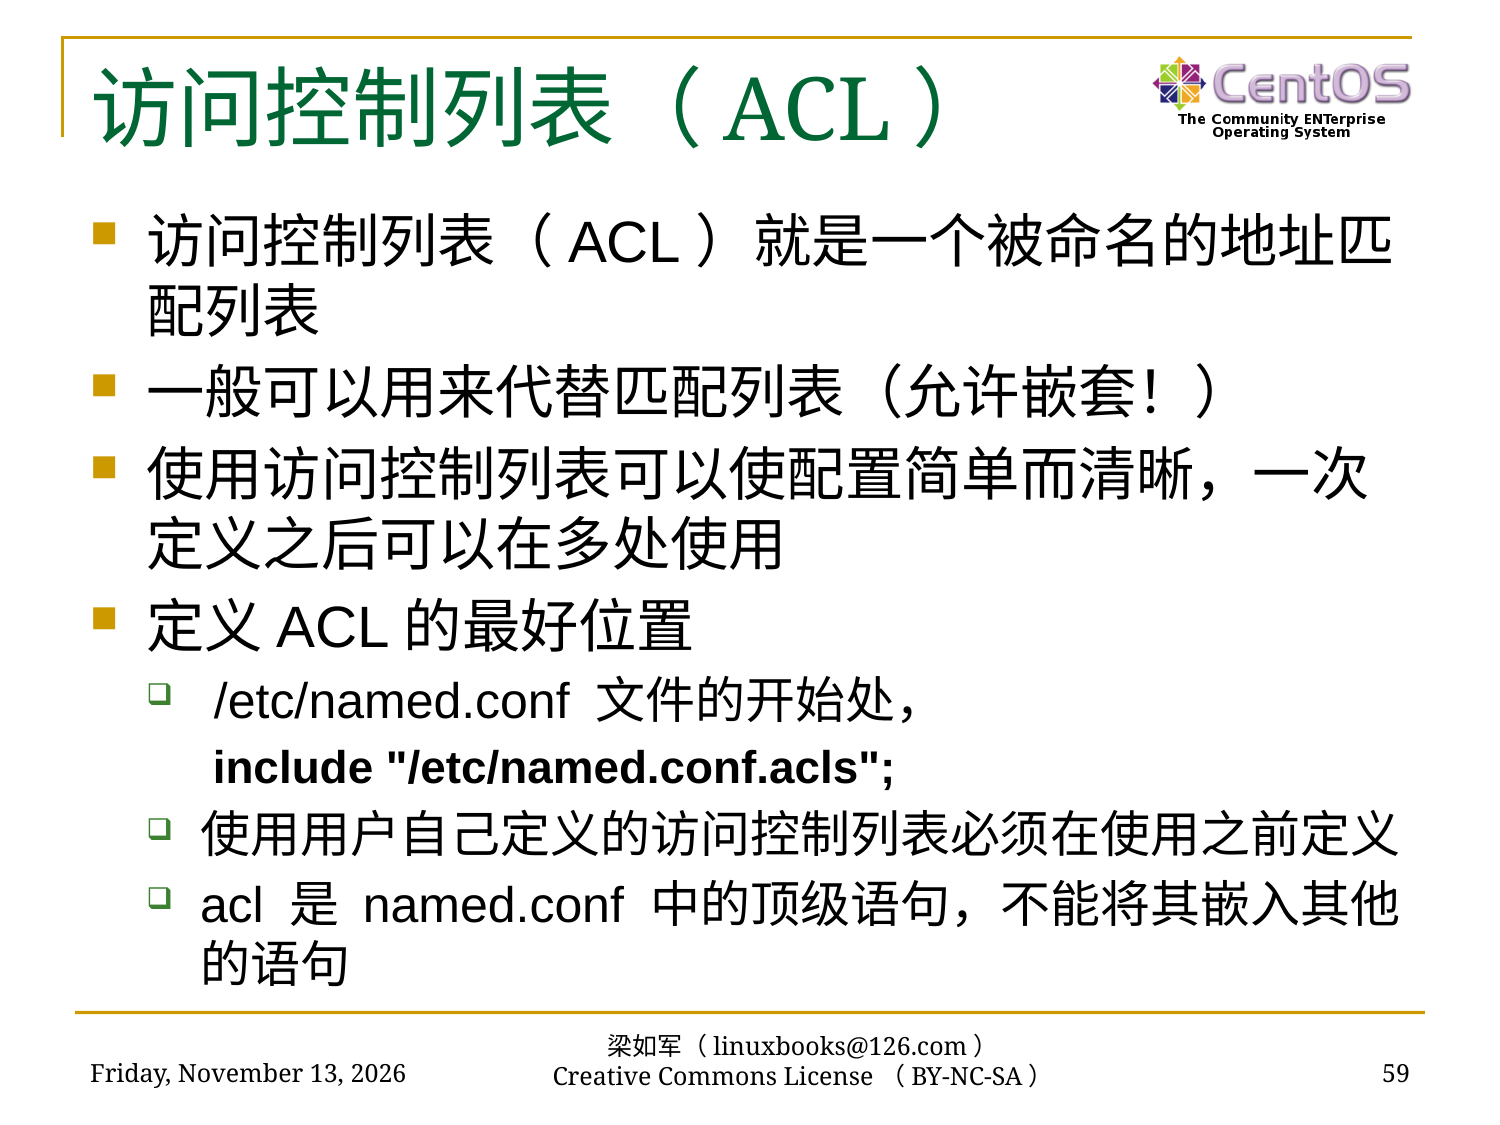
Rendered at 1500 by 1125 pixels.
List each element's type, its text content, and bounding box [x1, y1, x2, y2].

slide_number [74, 1023, 426, 1100]
title 访问控制列表（ACL） [74, 45, 1426, 196]
slide_number 59 [1074, 1023, 1426, 1100]
footer 梁如军（linuxbooks@126.com） Creative Commons License（BY-NC-SA） [359, 1022, 1247, 1099]
list 访问控制列表（ACL）就是一个被命名的地址匹配列表 一般可以用来代替匹配列表（允许嵌套！） 使用访问控制列表可以使配置简单而清晰，一次定义之后可以在多处使用 定义ACL的最好位置 /etc/named.conf 文件的开始处， include "/etc/named.conf.acls"; 使用用户自己定义的访问控制列表必须在使用之前定义 acl 是 named.conf 中的顶级语句，不能将其嵌入其他的语句 [74, 196, 1426, 1006]
